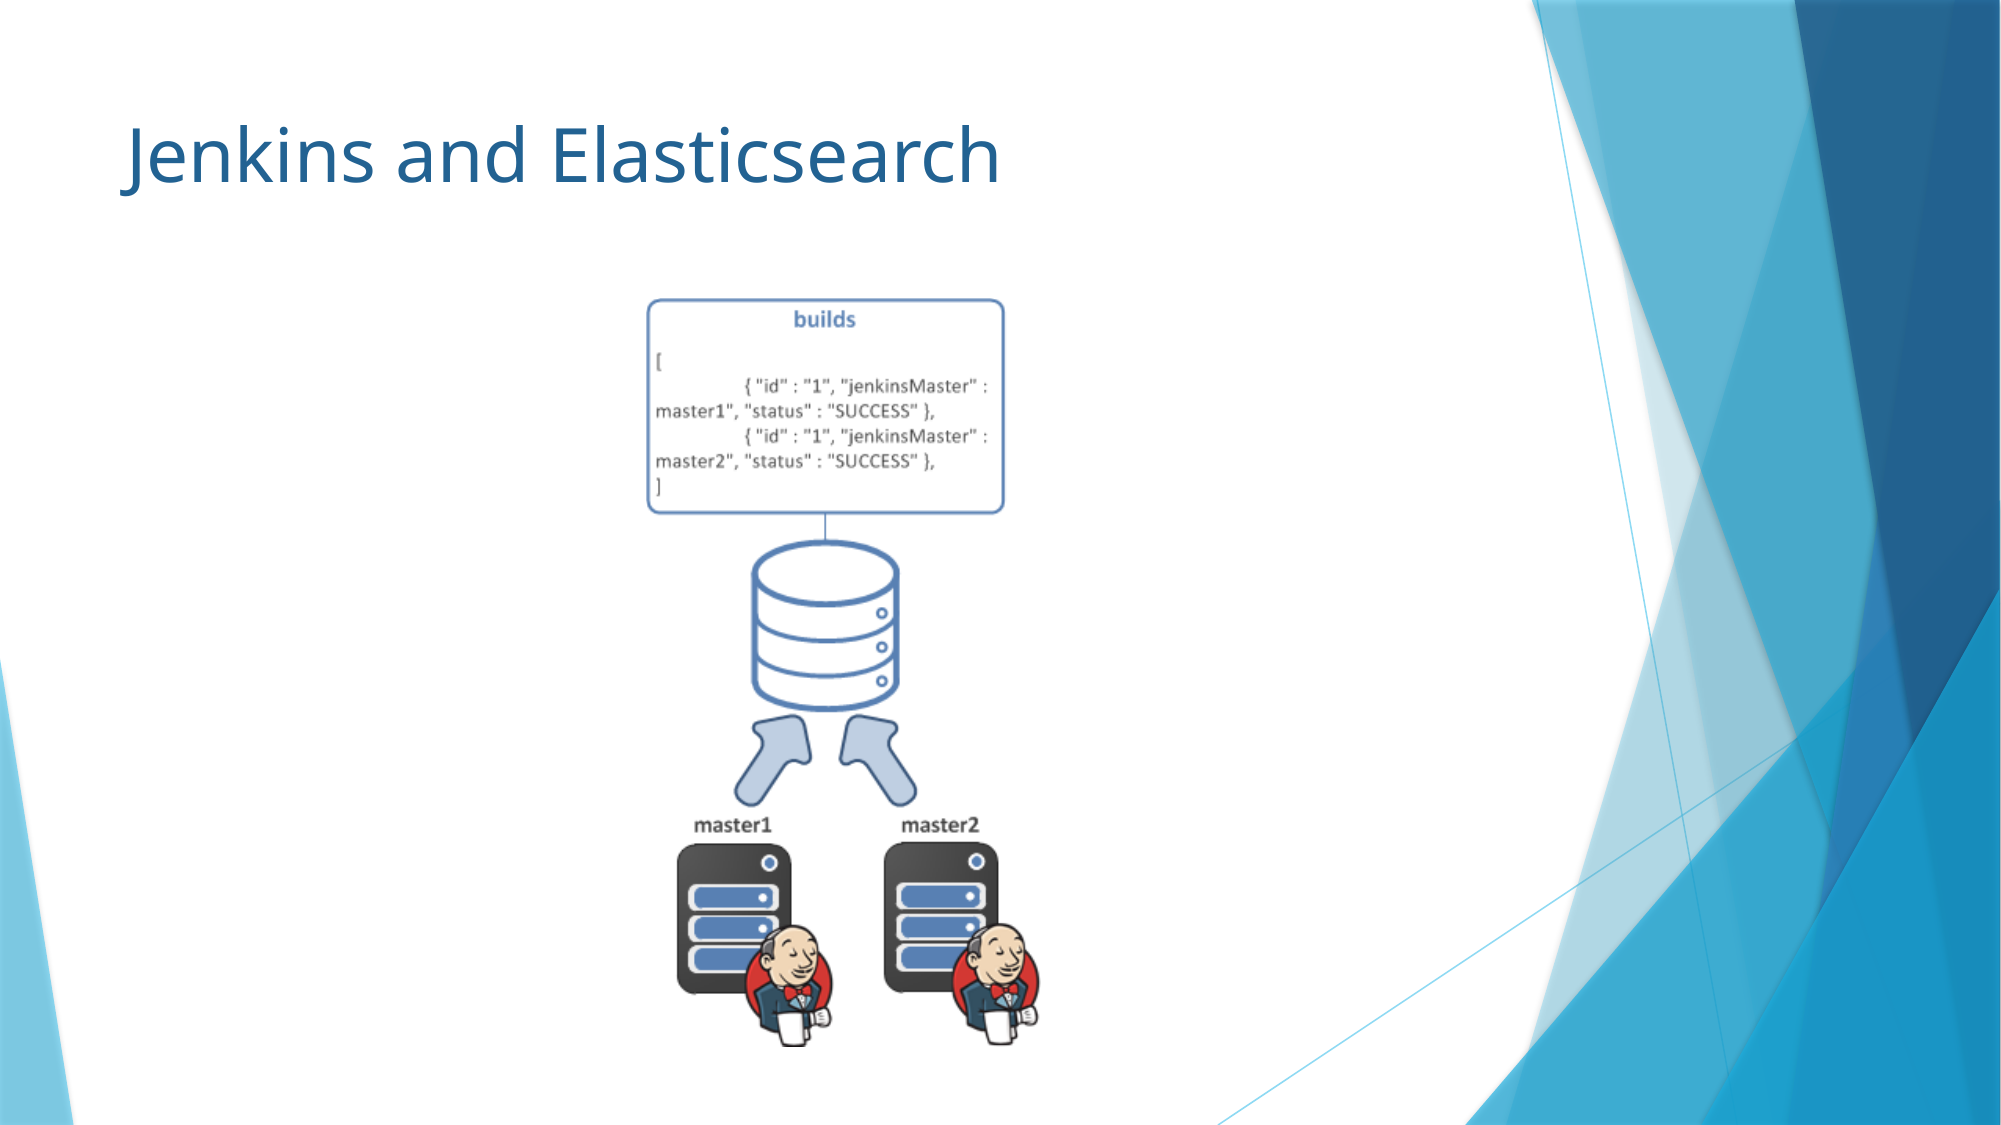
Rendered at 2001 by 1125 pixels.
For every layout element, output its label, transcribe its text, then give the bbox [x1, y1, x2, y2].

title Jenkins and Elasticsearch [111, 99, 1522, 317]
picture [646, 297, 1041, 1048]
